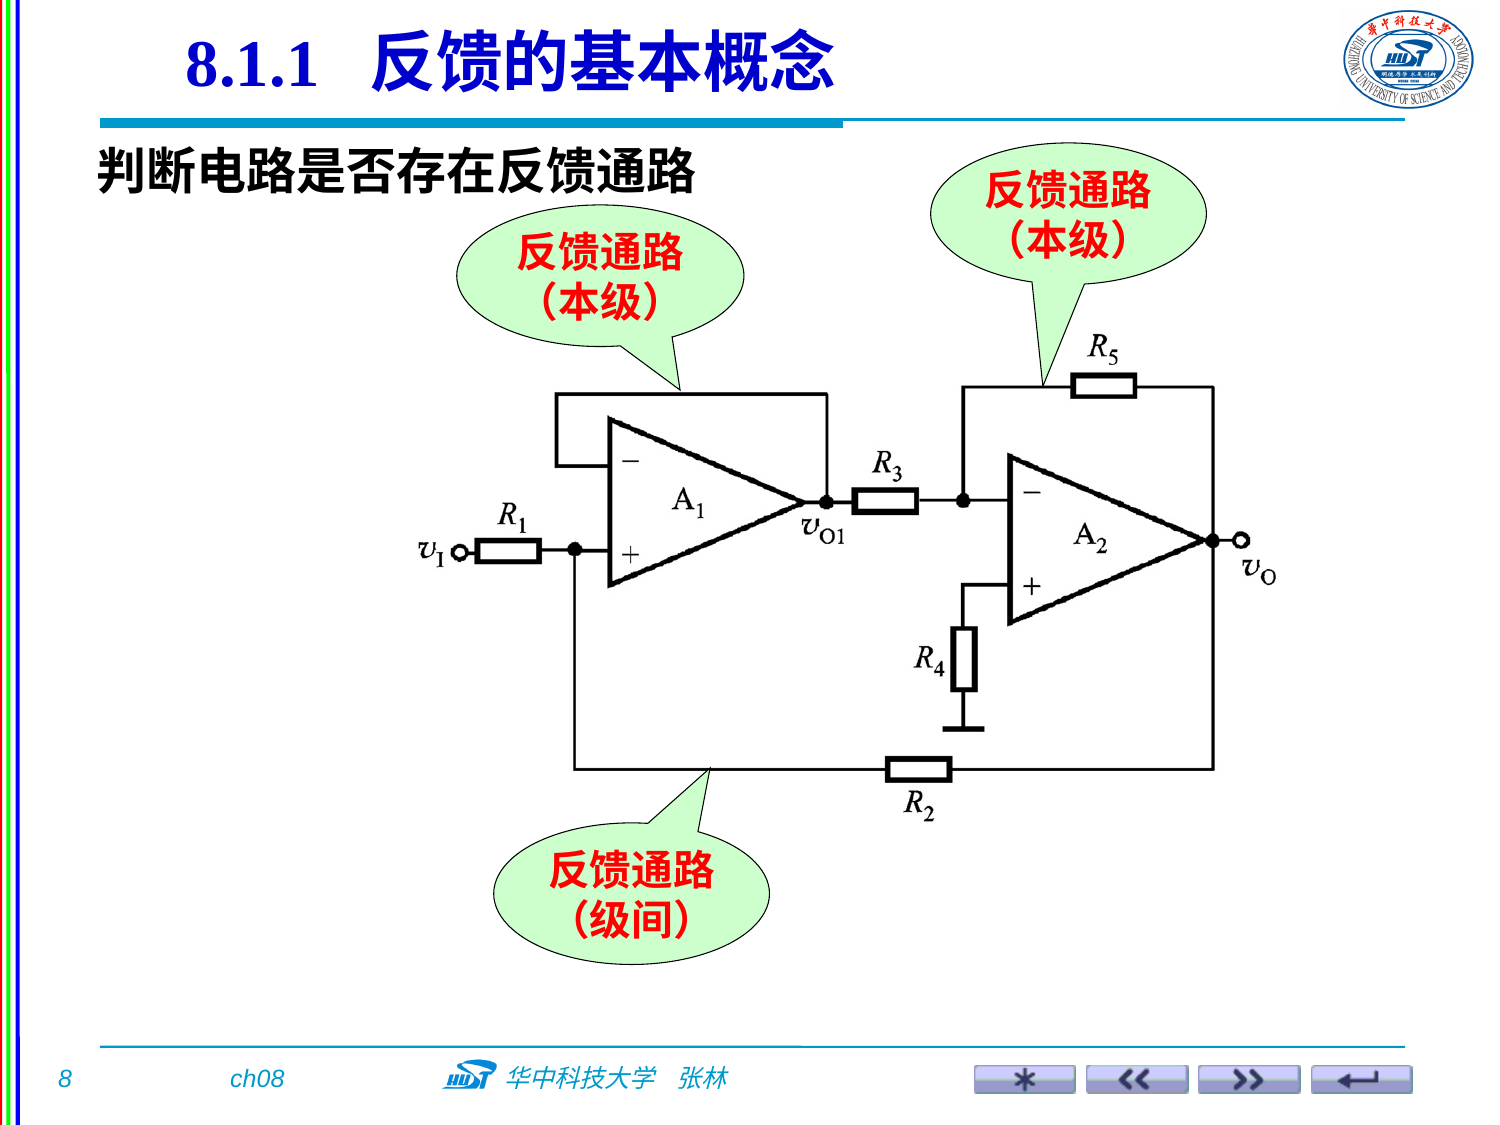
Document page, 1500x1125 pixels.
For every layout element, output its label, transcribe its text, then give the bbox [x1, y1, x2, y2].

picture [1086, 1065, 1189, 1094]
text_box 判断电路是否存在反馈通路 [81, 126, 969, 207]
picture [403, 317, 1290, 834]
picture [1198, 1065, 1301, 1094]
text_box 反馈通路（本级） [456, 204, 744, 315]
text_box 反馈通路（级间） [493, 843, 770, 965]
picture [1340, 7, 1479, 111]
picture [974, 1065, 1076, 1094]
text_box 8.1.1 反馈的基本概念 [171, 12, 1317, 108]
picture [441, 1059, 497, 1089]
picture [1311, 1065, 1413, 1094]
text_box 反馈通路（本级） [930, 142, 1207, 315]
